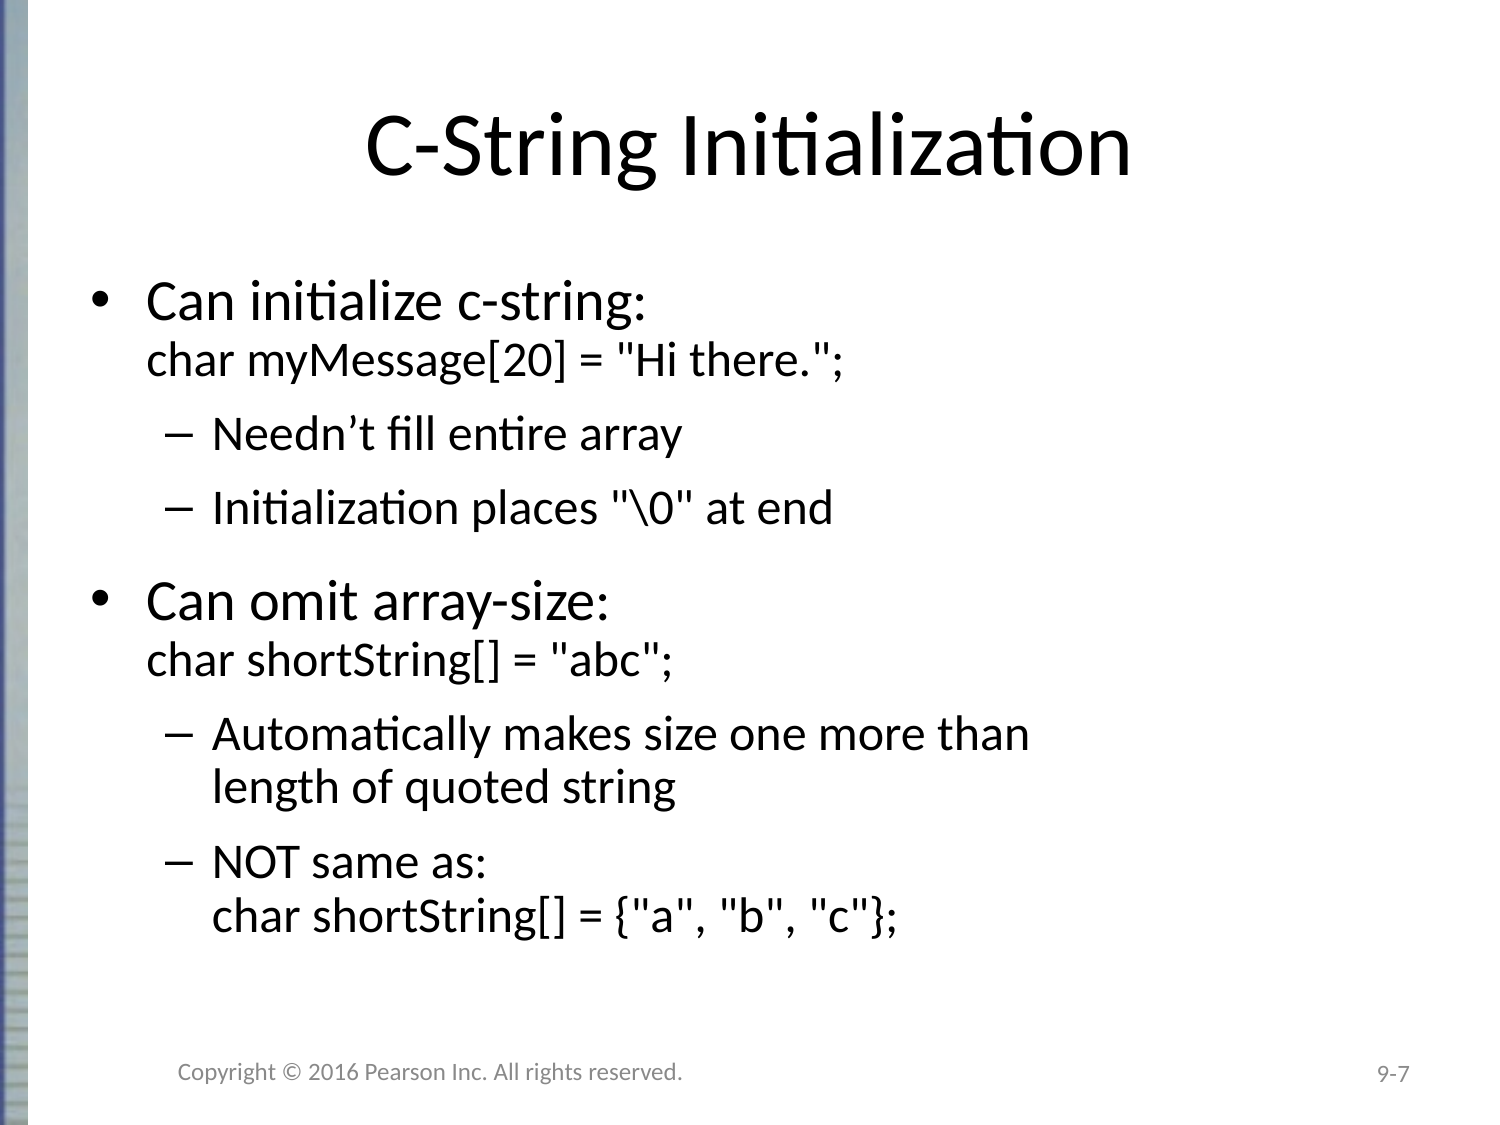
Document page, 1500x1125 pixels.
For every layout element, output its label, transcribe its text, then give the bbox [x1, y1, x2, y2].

slide_number 9-7 [1074, 1042, 1425, 1103]
list Can initialize c-string: char myMessage[20] = "Hi there."; Needn’t fill entire array Initialization places "\0" at end Can omit array-size: char shortString[] = "abc"; Automatically makes size one more than length of quoted string NOT same as: char shortString[] = {"a", "b", "c"}; [75, 262, 1425, 1005]
picture [0, 0, 28, 1125]
title C-String Initialization [75, 45, 1425, 233]
footer Copyright © 2016 Pearson Inc. All rights reserved. [75, 1040, 788, 1100]
